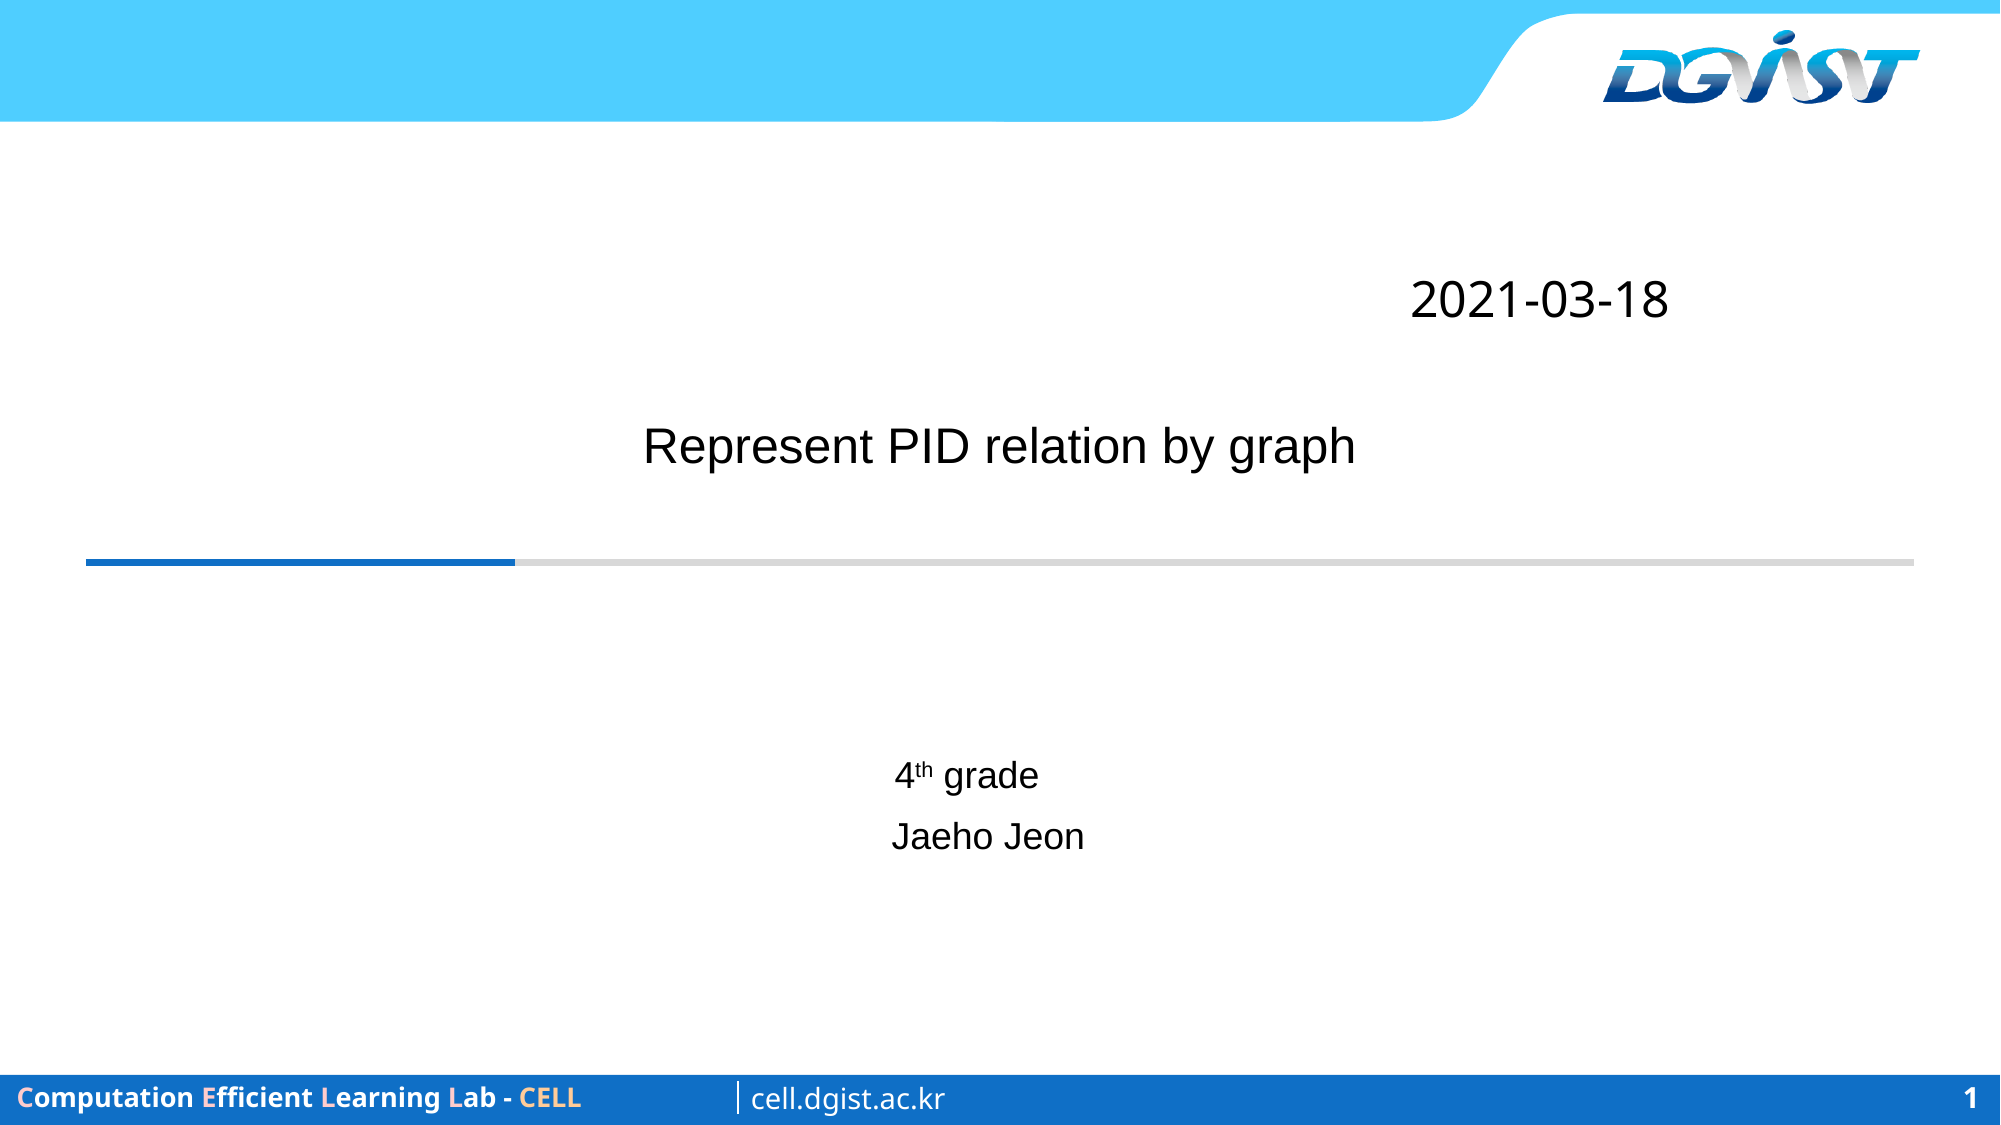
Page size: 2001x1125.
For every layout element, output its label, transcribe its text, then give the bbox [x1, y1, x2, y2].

picture [1602, 30, 1928, 108]
list 2021-03-18 [314, 267, 1686, 326]
title Represent PID relation by graph [314, 338, 1686, 557]
list 4th grade Jaeho Jeon [563, 621, 1414, 906]
